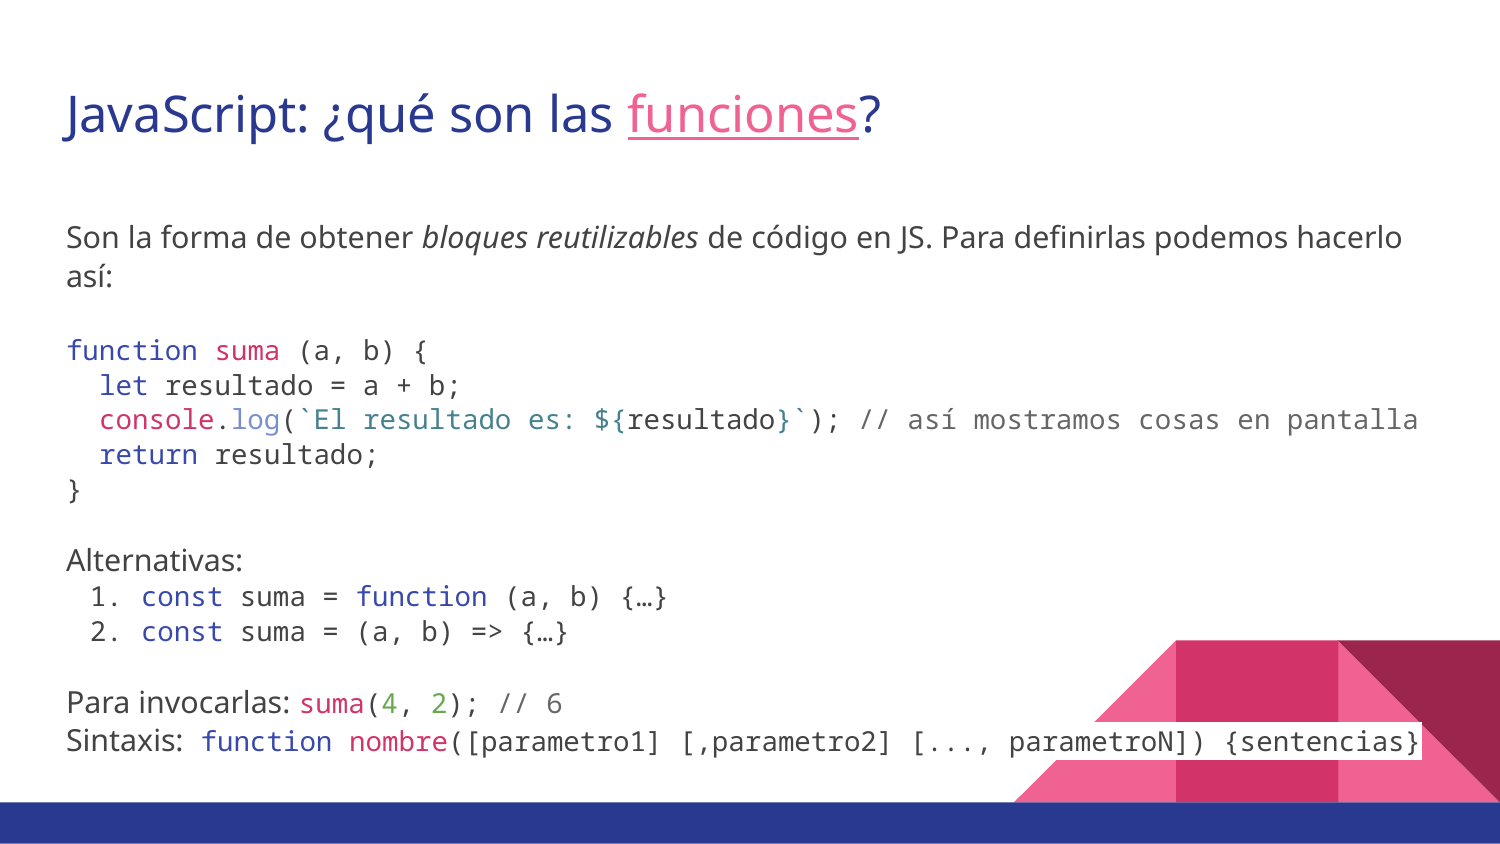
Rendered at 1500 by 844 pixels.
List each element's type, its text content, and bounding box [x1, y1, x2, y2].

list Son la forma de obtener bloques reutilizables de código en JS. Para definirlas podemos hacerlo así: function suma (a, b) { let resultado = a + b; console.log(`El resultado es: ${resultado}`); // así mostramos cosas en pantalla return resultado; } Alternativas: const suma = function (a, b) {…} const suma = (a, b) => {…} Para invocarlas: suma(4, 2); // 6 Sintaxis: function nombre([parametro1] [,parametro2] [..., parametroN]) {sentencias} [51, 201, 1449, 750]
title JavaScript: ¿qué son las funciones? [51, 67, 1449, 167]
